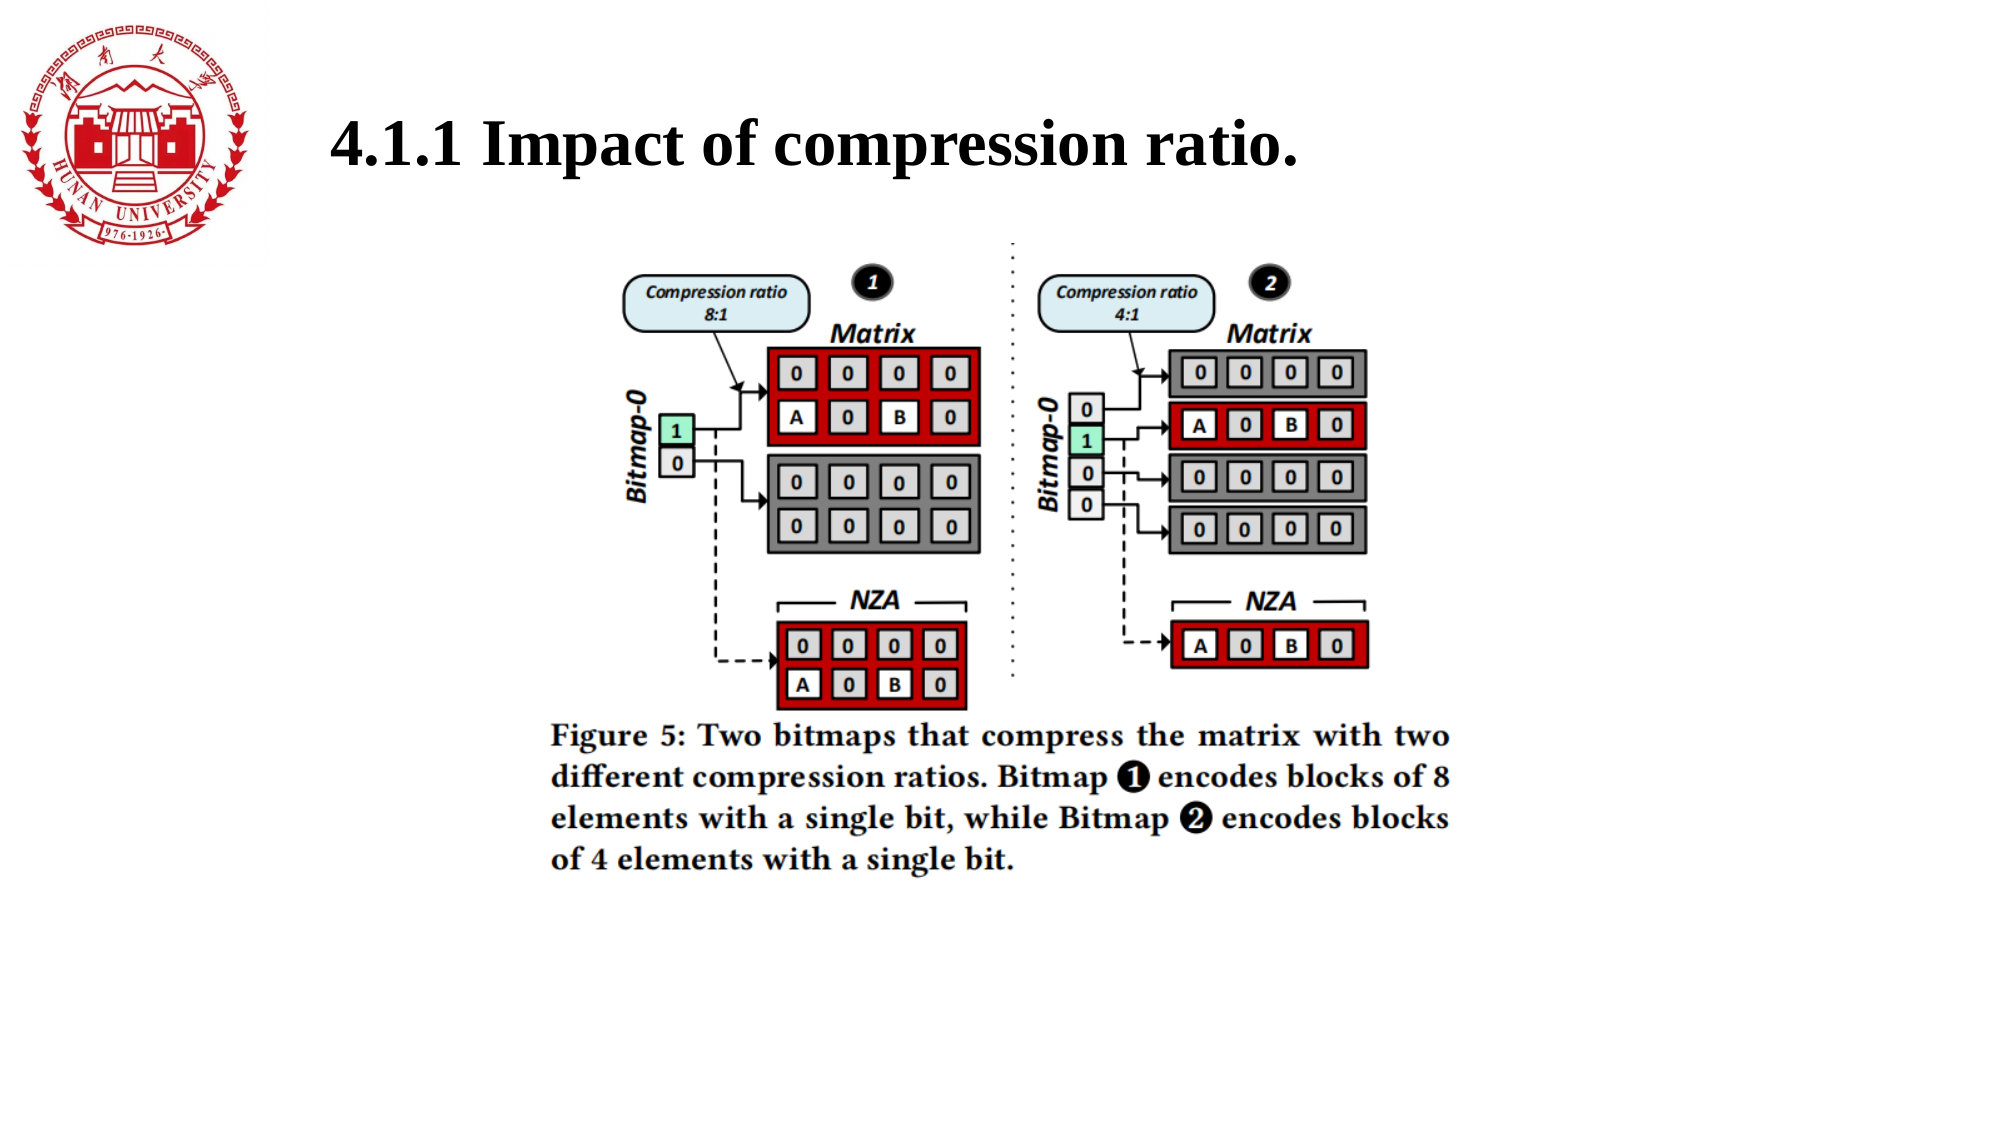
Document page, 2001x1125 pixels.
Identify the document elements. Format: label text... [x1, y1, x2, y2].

text_box 4.1.1 Impact of compression ratio. [315, 91, 1980, 187]
picture [537, 243, 1463, 882]
picture [0, 0, 270, 270]
